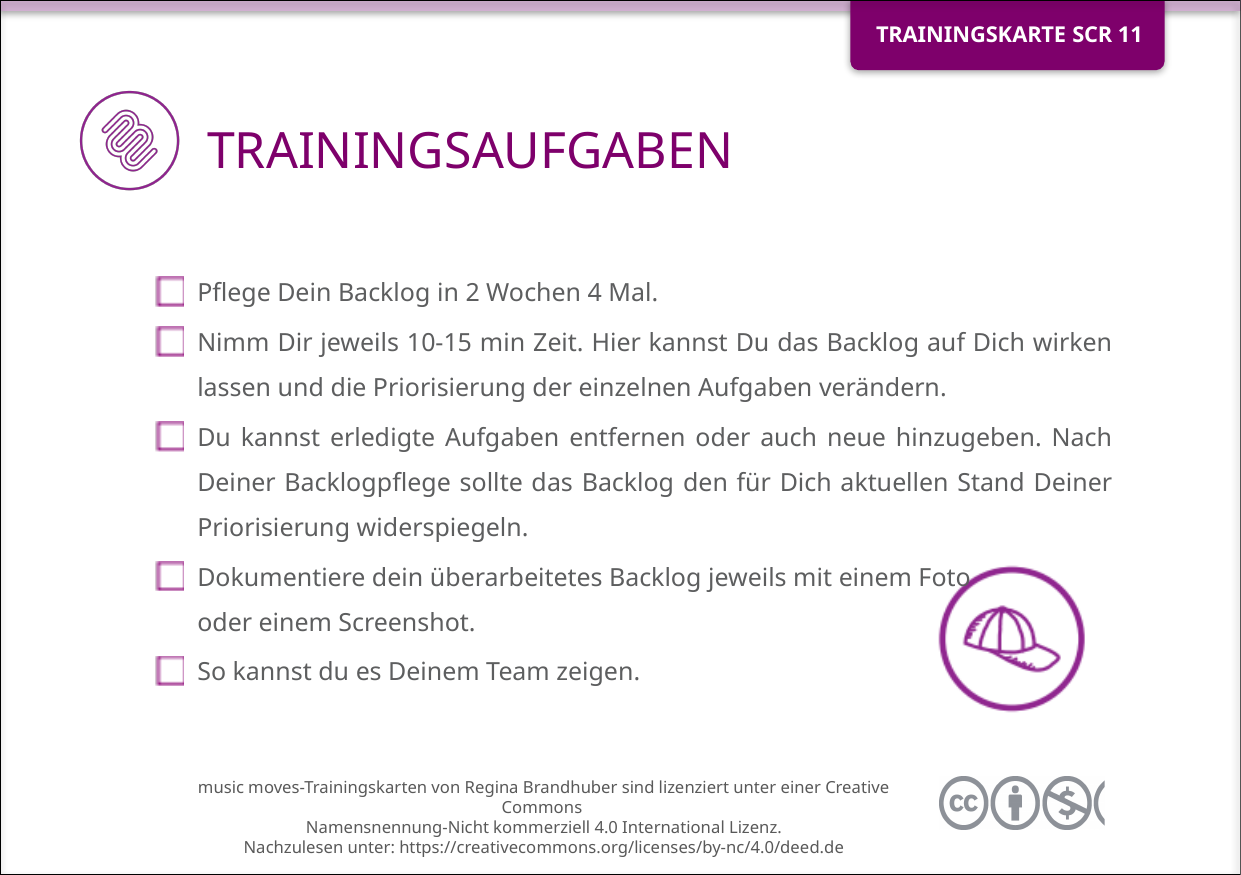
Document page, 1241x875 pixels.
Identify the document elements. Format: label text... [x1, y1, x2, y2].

text_box music moves-Trainingskarten von Regina Brandhuber sind lizenziert unter einer Creative Commons Namensnennung-Nicht kommerziell 4.0 International Lizenz. Nachzulesen unter: https://creativecommons.org/licenses/by-nc/4.0/deed.de [159, 769, 929, 865]
list Pflege Dein Backlog in 2 Wochen 4 Mal. Nimm Dir jeweils 10-15 min Zeit. Hier kannst Du das Backlog auf Dich wirken lassen und die Priorisierung der einzelnen Aufgaben verändern. Du kannst erledigte Aufgaben entfernen oder auch neue hinzugeben. Nach Deiner Backlogpflege sollte das Backlog den für Dich aktuellen Stand Deiner Priorisierung widerspiegeln. Dokumentiere dein überarbeitetes Backlog jeweils mit einem Foto oder einem Screenshot. So kannst du es Deinem Team zeigen. [140, 255, 1128, 770]
picture [938, 776, 1105, 832]
